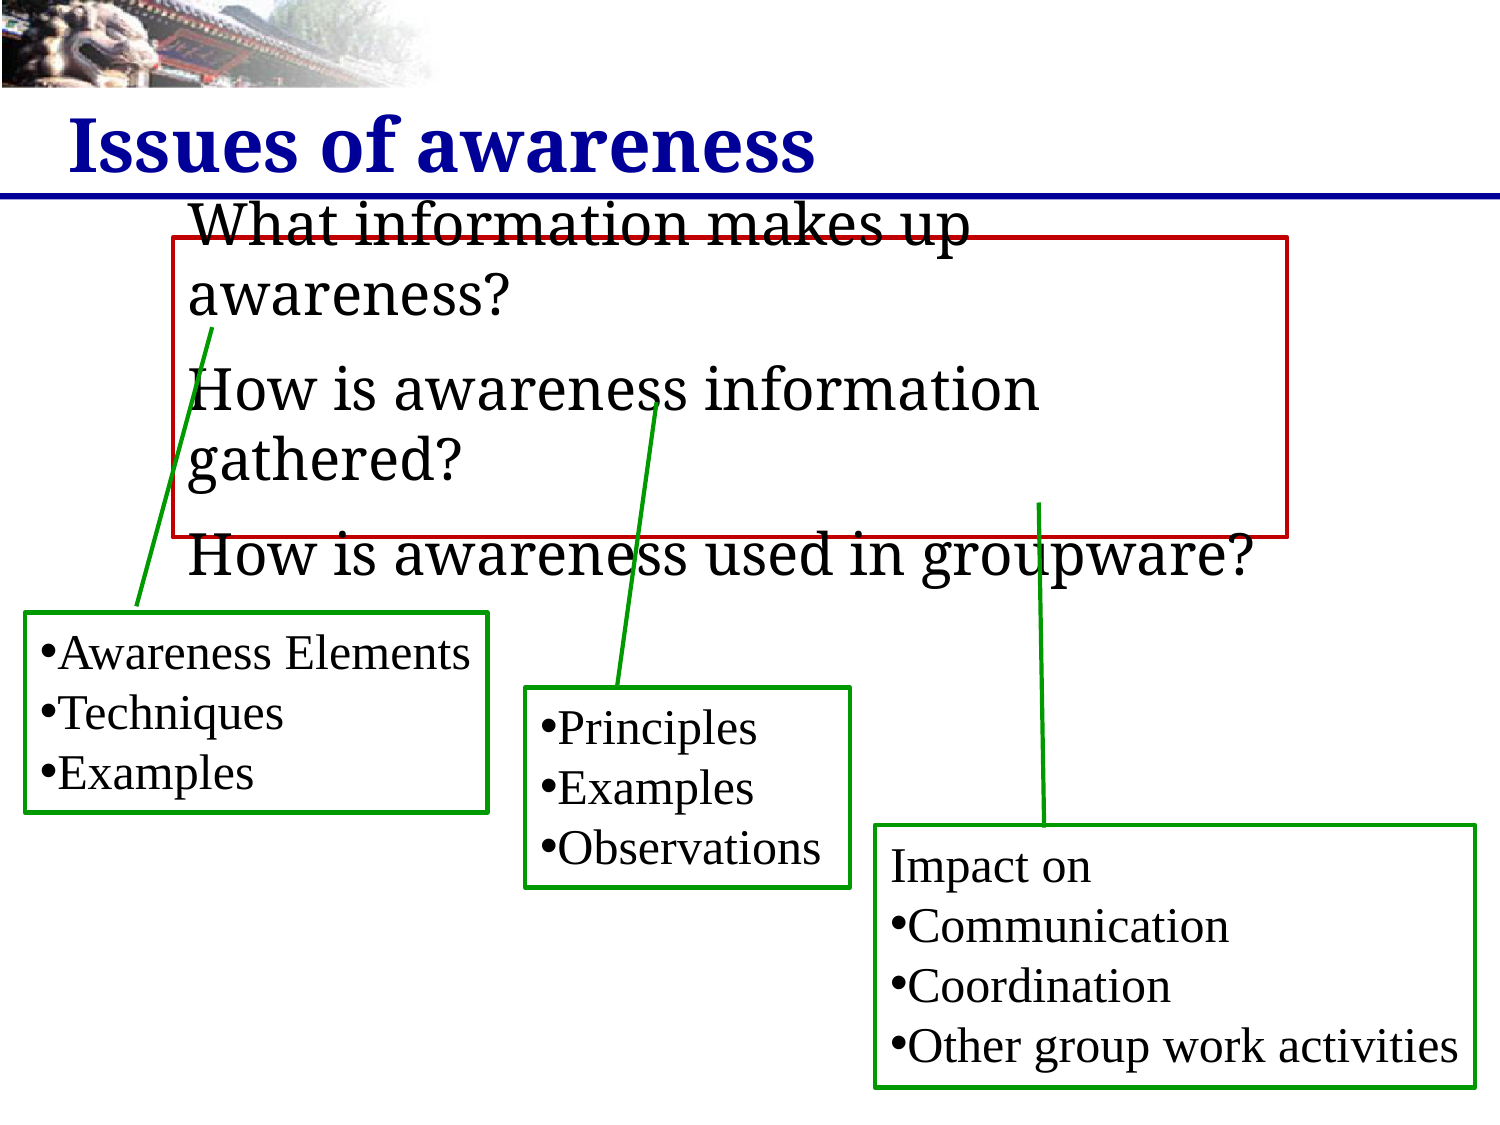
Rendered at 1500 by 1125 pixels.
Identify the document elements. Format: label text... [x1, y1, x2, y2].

text_box Awareness Elements Techniques Examples [134, 326, 215, 607]
text_box Awareness Elements Techniques Examples [23, 610, 490, 815]
text_box What information makes up awareness? How is awareness information gathered? How is awareness used in groupware? [171, 235, 1289, 539]
title Issues of awareness [52, 89, 1436, 196]
text_box Principles Examples Observations [523, 401, 852, 890]
picture [0, 0, 475, 88]
text_box Impact on Communication Coordination Other group work activities [873, 502, 1477, 1090]
